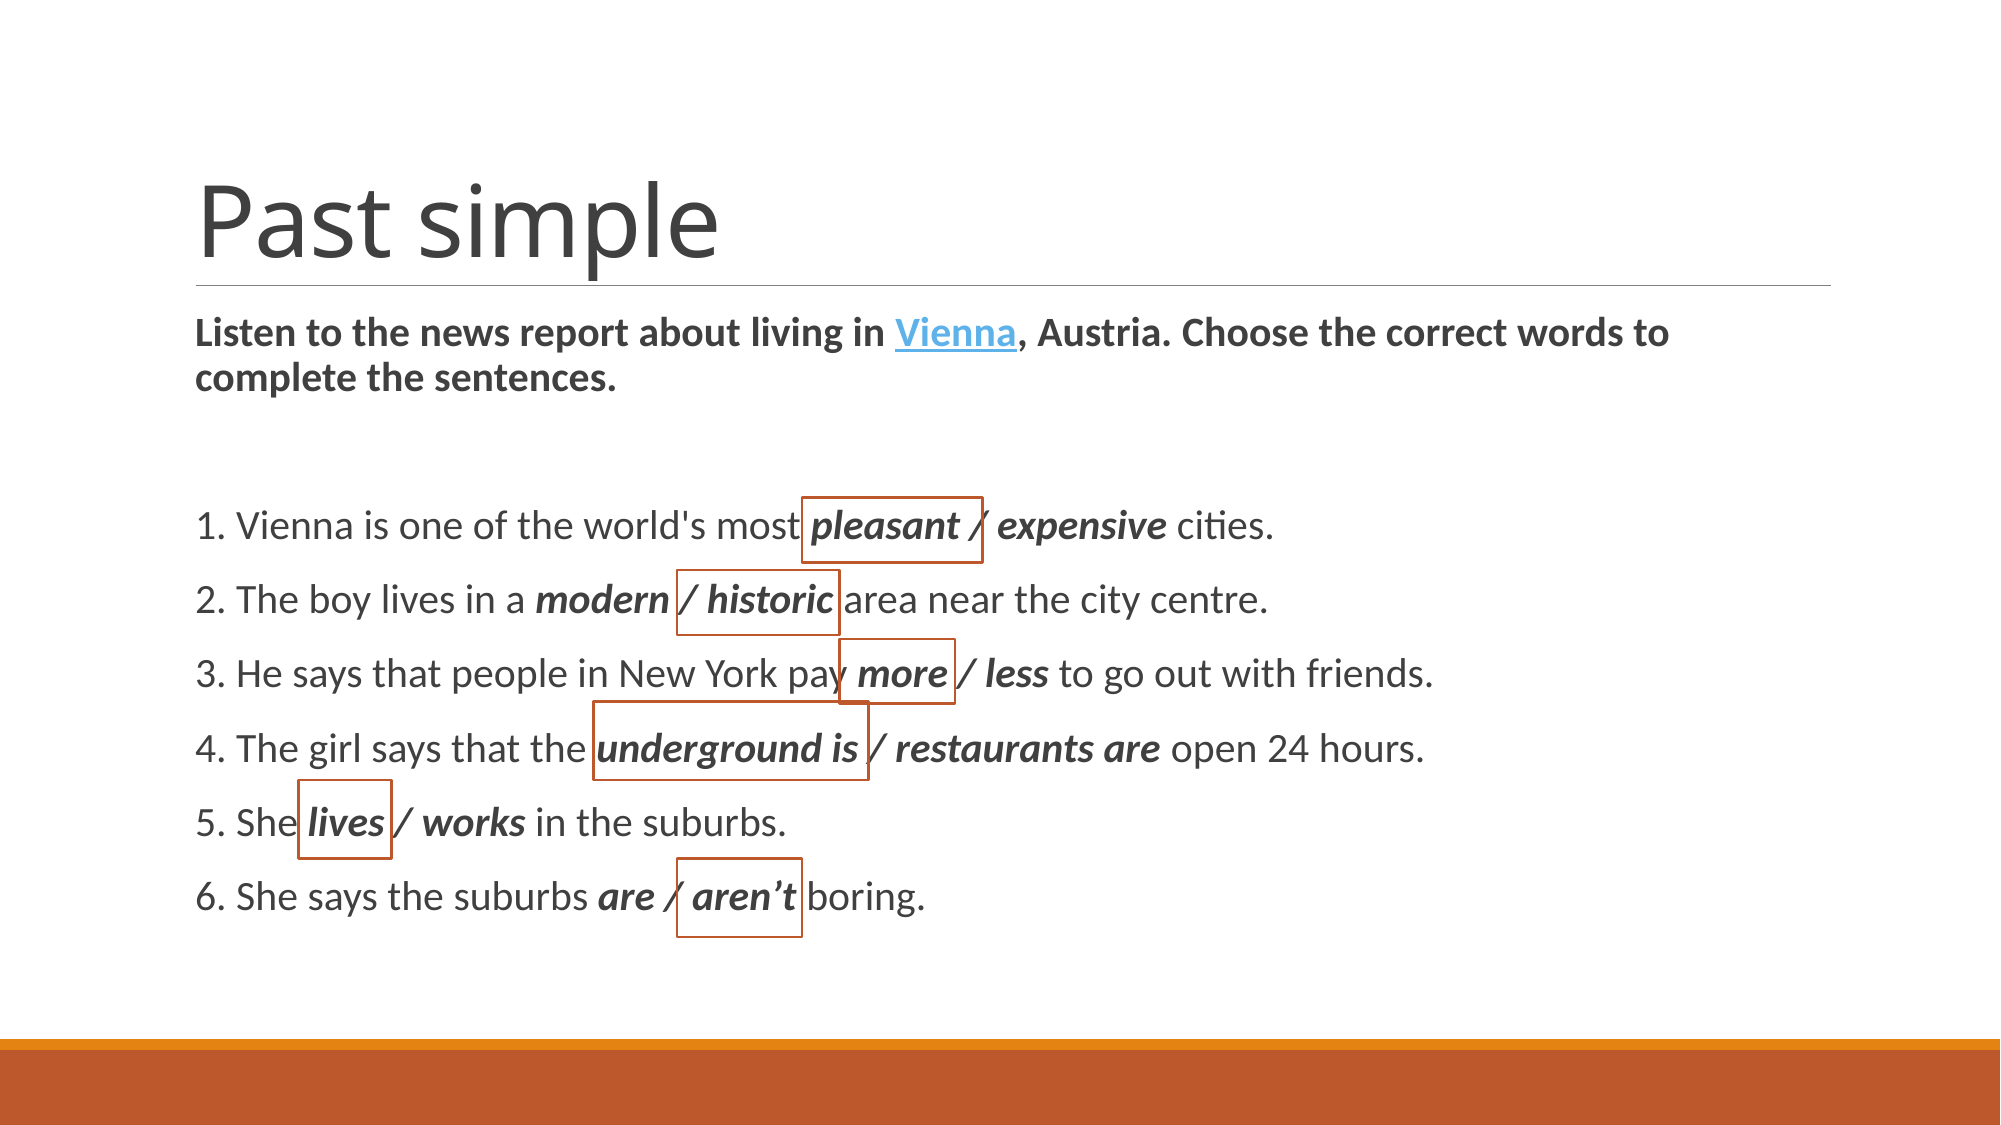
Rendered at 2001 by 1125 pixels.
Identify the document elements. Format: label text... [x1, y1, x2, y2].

text_box [297, 779, 393, 860]
title Past simple [180, 47, 1830, 285]
text_box [676, 569, 841, 636]
list Listen to the news report about living in Vienna, Austria. Choose the correct words to complete the sentences. 1. Vienna is one of the world's most pleasant / expensive cities. 2. The boy lives in a modern / historic area near the city centre. 3. He says that people in New York pay more / less to go out with friends. 4. The girl says that the underground is / restaurants are open 24 hours. 5. She lives / works in the suburbs. 6. She says the suburbs are / aren’t boring. [180, 302, 1830, 963]
text_box [592, 700, 870, 781]
text_box [801, 496, 984, 564]
text_box [838, 638, 956, 705]
text_box [676, 857, 803, 938]
